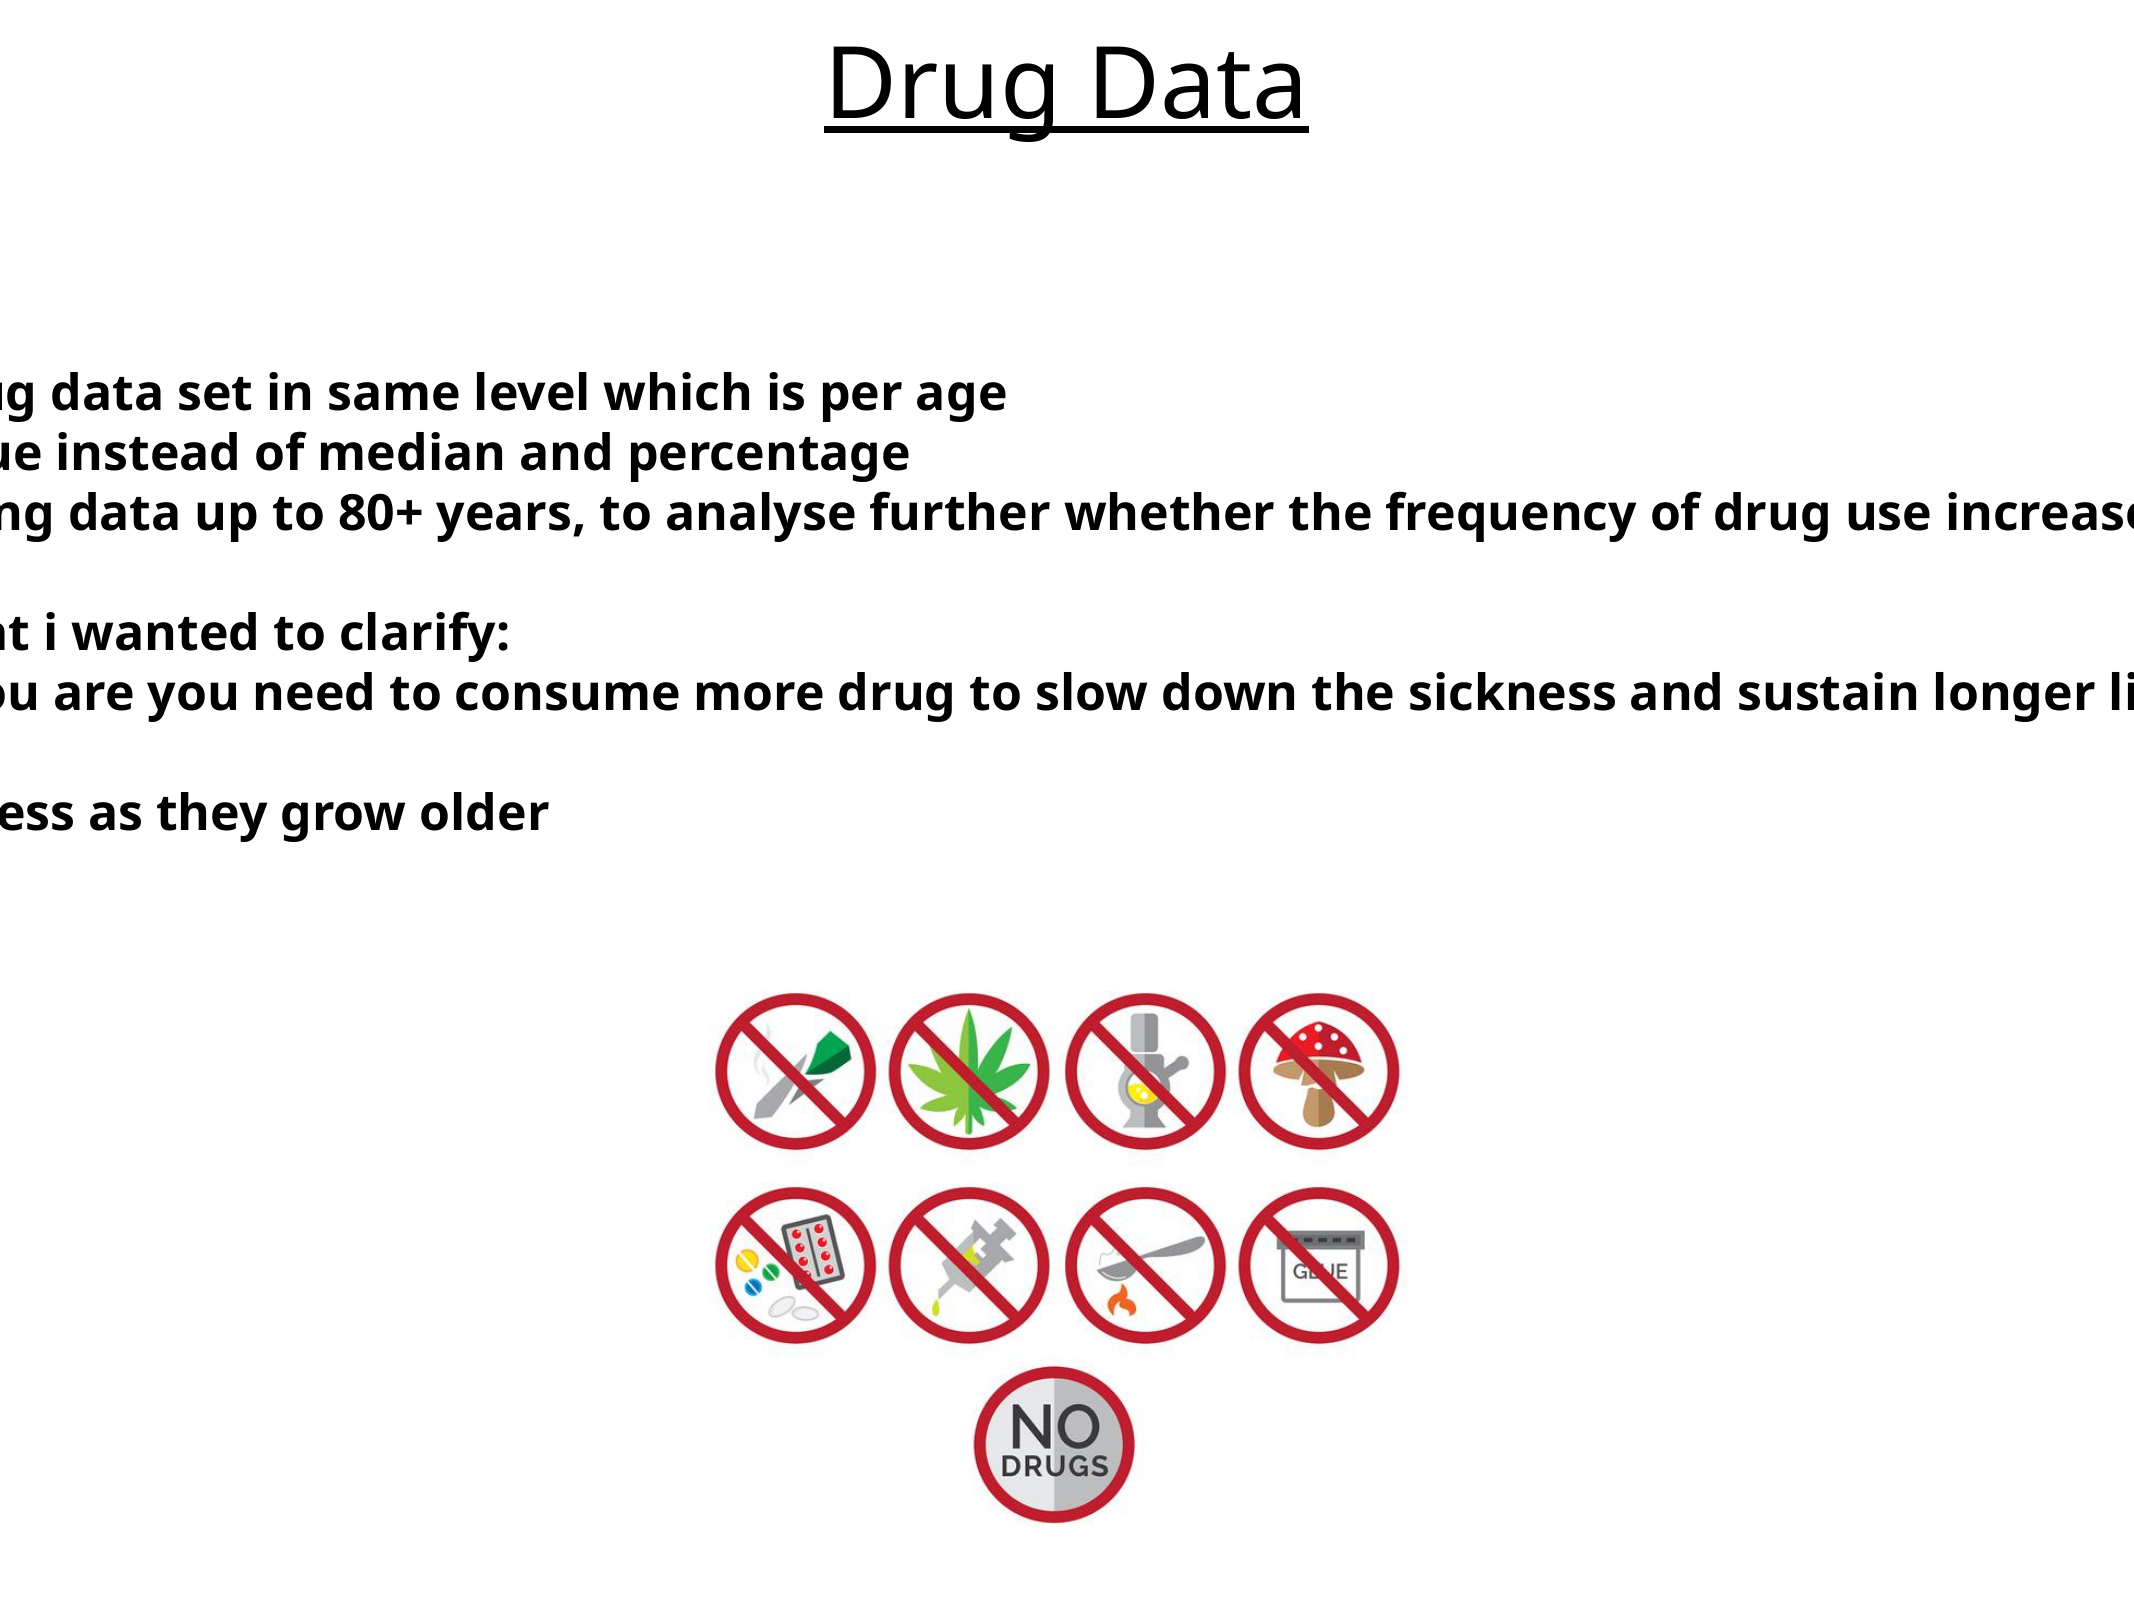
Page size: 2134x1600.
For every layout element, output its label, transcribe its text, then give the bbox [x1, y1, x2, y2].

title Drug Data [355, 0, 1779, 214]
picture [675, 991, 1438, 1526]
text_box Next step : 1 To make drug data set in same level which is per age 2 Get real value instead of median and percentage 3 Get remaining data up to 80+ years, to analyse further whether the frequency of drug use increase or decrease Prediction that i wanted to clarify: is the older you are you need to consume more drug to slow down the sickness and sustain longer life?? or will they use less as they grow older [0, 292, 2134, 910]
